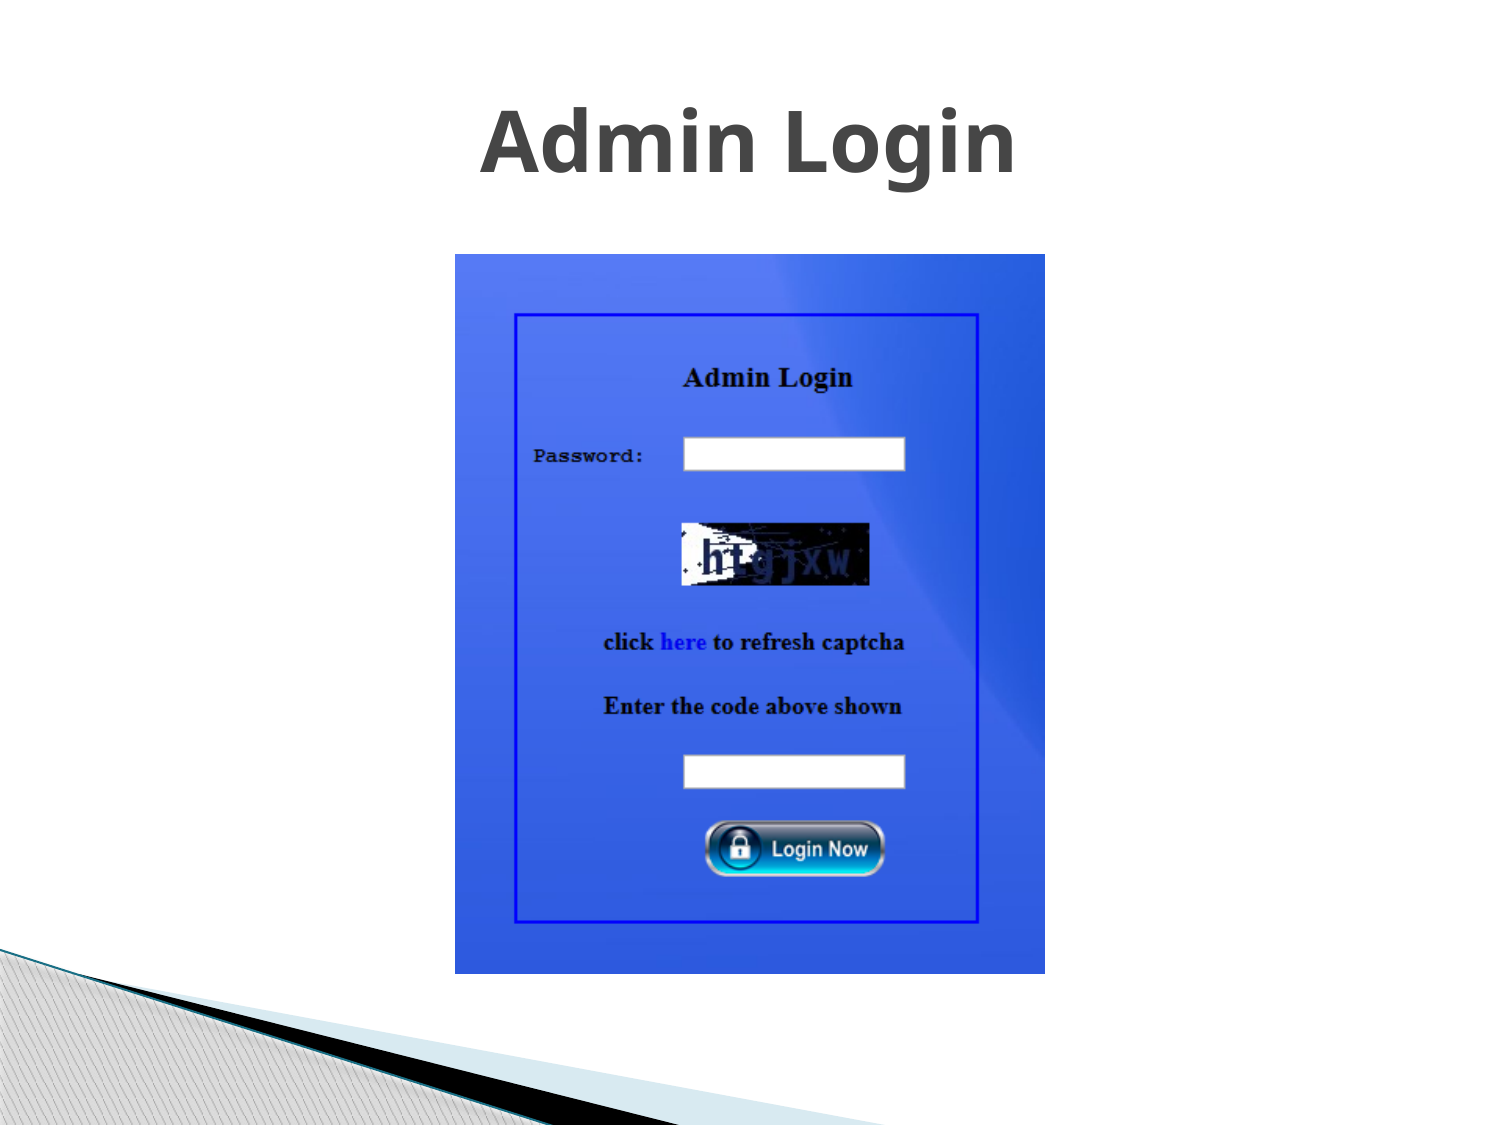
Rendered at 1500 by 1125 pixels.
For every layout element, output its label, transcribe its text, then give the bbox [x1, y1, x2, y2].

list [455, 254, 1045, 974]
title Admin Login [75, 45, 1425, 233]
